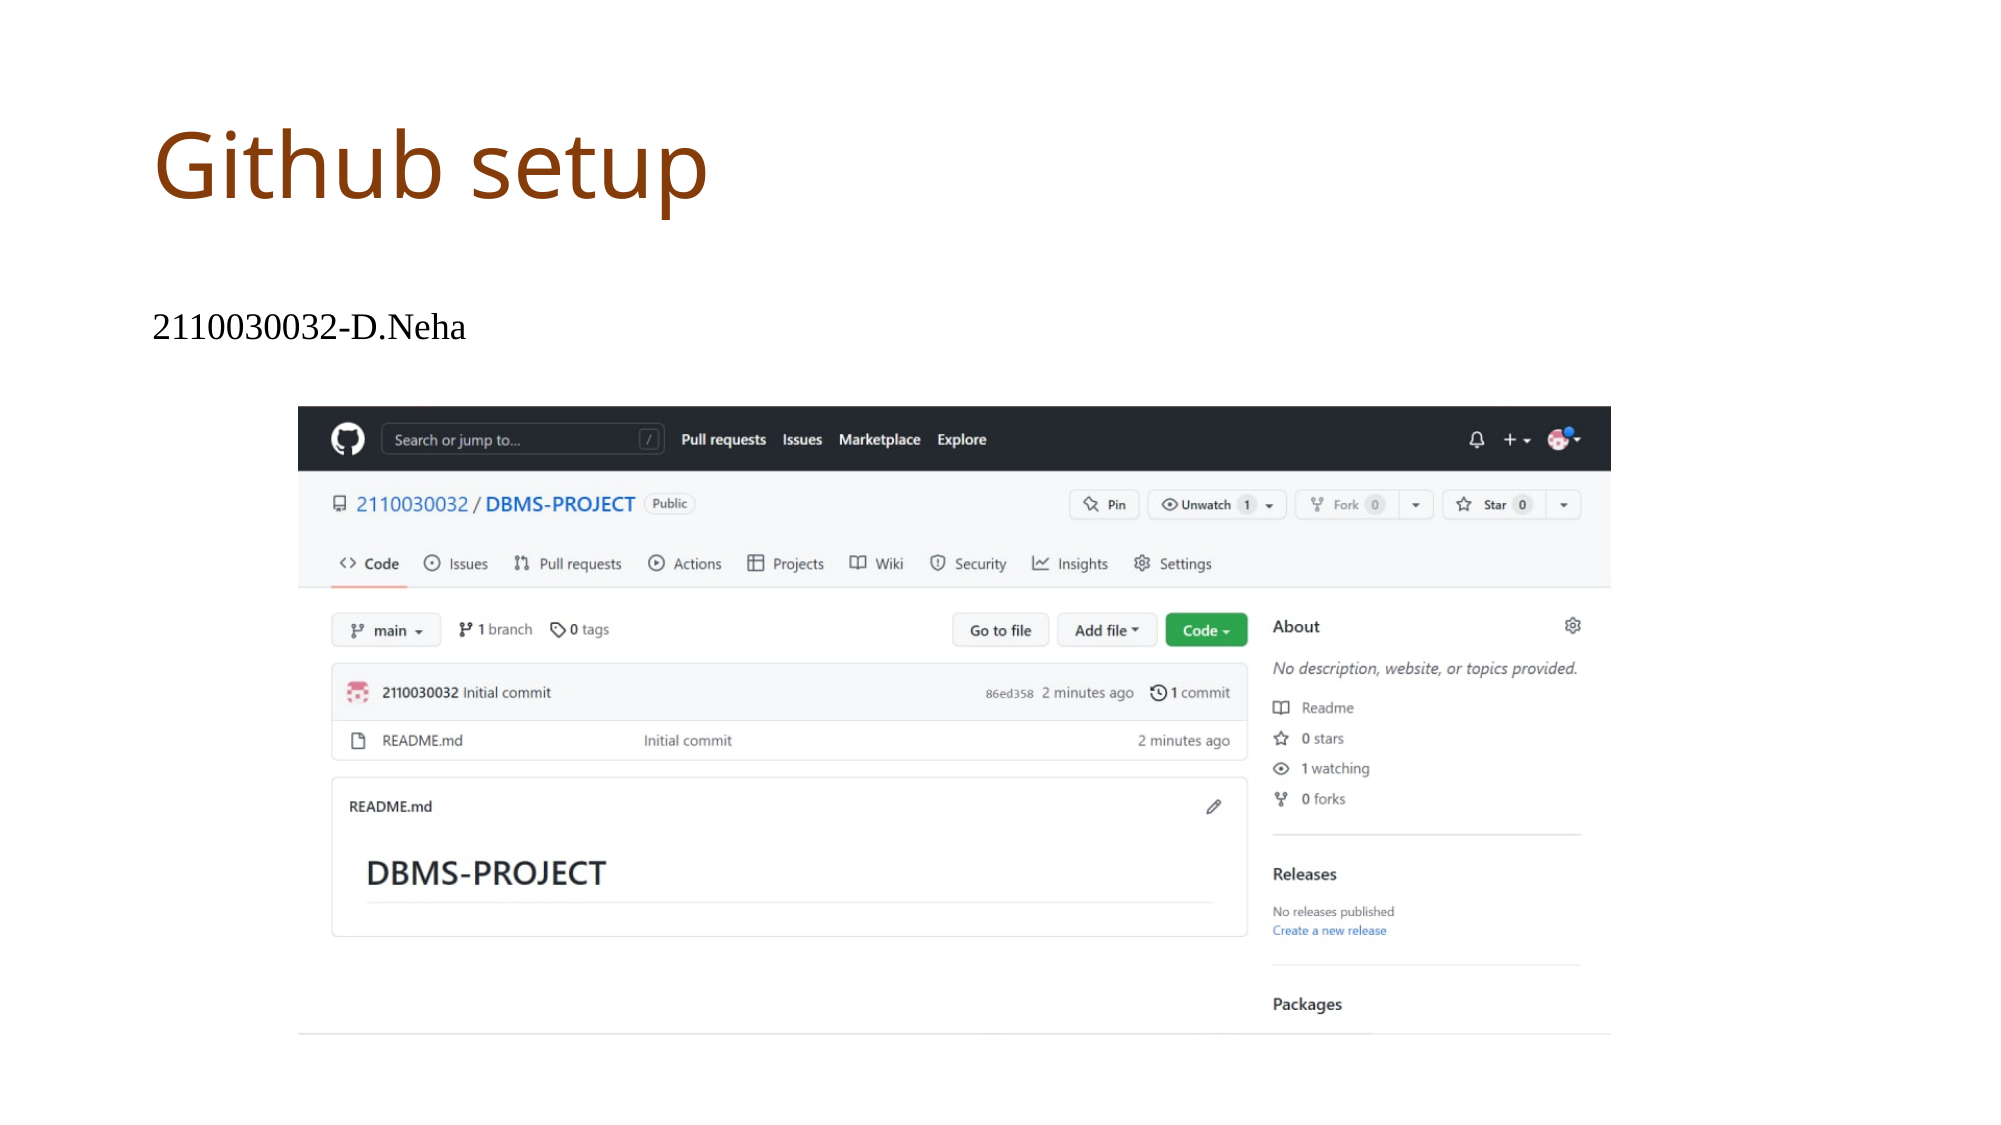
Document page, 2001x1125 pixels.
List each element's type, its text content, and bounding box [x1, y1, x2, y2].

title Github setup [137, 59, 1863, 278]
picture [298, 406, 1611, 1035]
list 2110030032-D.Neha [137, 299, 1863, 385]
